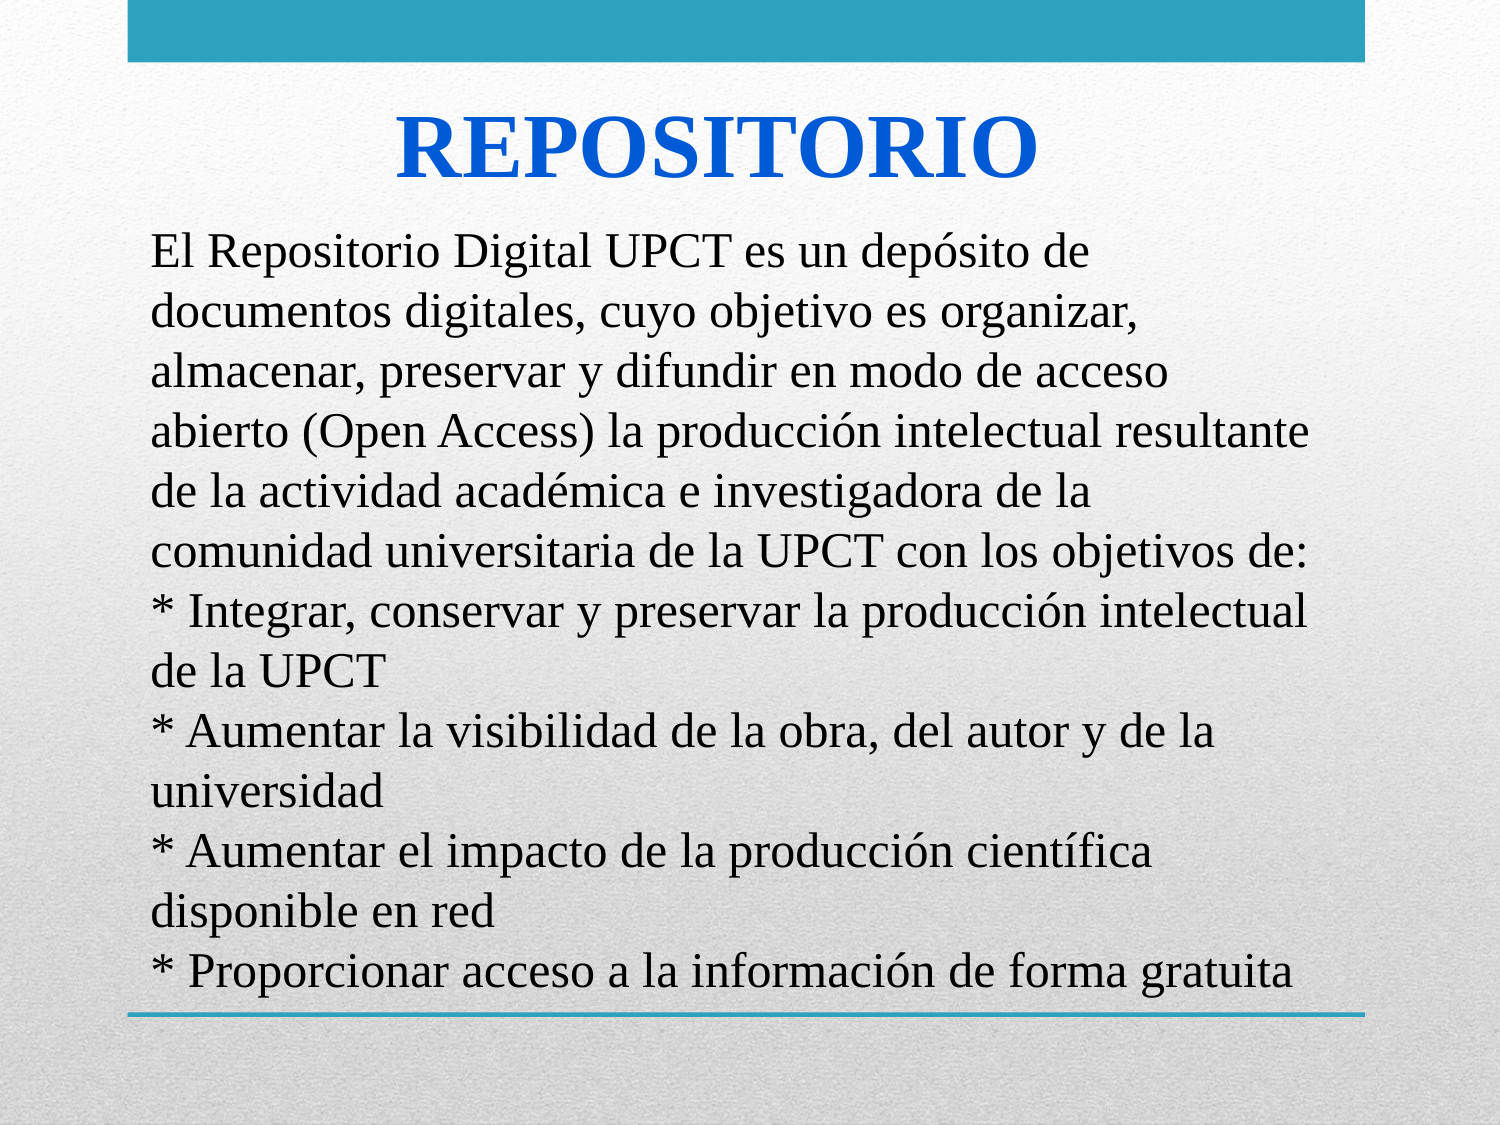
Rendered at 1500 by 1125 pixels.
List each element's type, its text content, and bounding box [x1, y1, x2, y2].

text_box El Repositorio Digital UPCT es un depósito de documentos digitales, cuyo objetivo es organizar, almacenar, preservar y difundir en modo de acceso abierto (Open Access) la producción intelectual resultante de la actividad académica e investigadora de la comunidad universitaria de la UPCT con los objetivos de: * Integrar, conservar y preservar la producción intelectual de la UPCT * Aumentar la visibilidad de la obra, del autor y de la universidad * Aumentar el impacto de la producción científica disponible en red * Proporcionar acceso a la información de forma gratuita [135, 210, 1329, 1006]
text_box Repositorio [380, 78, 1080, 204]
